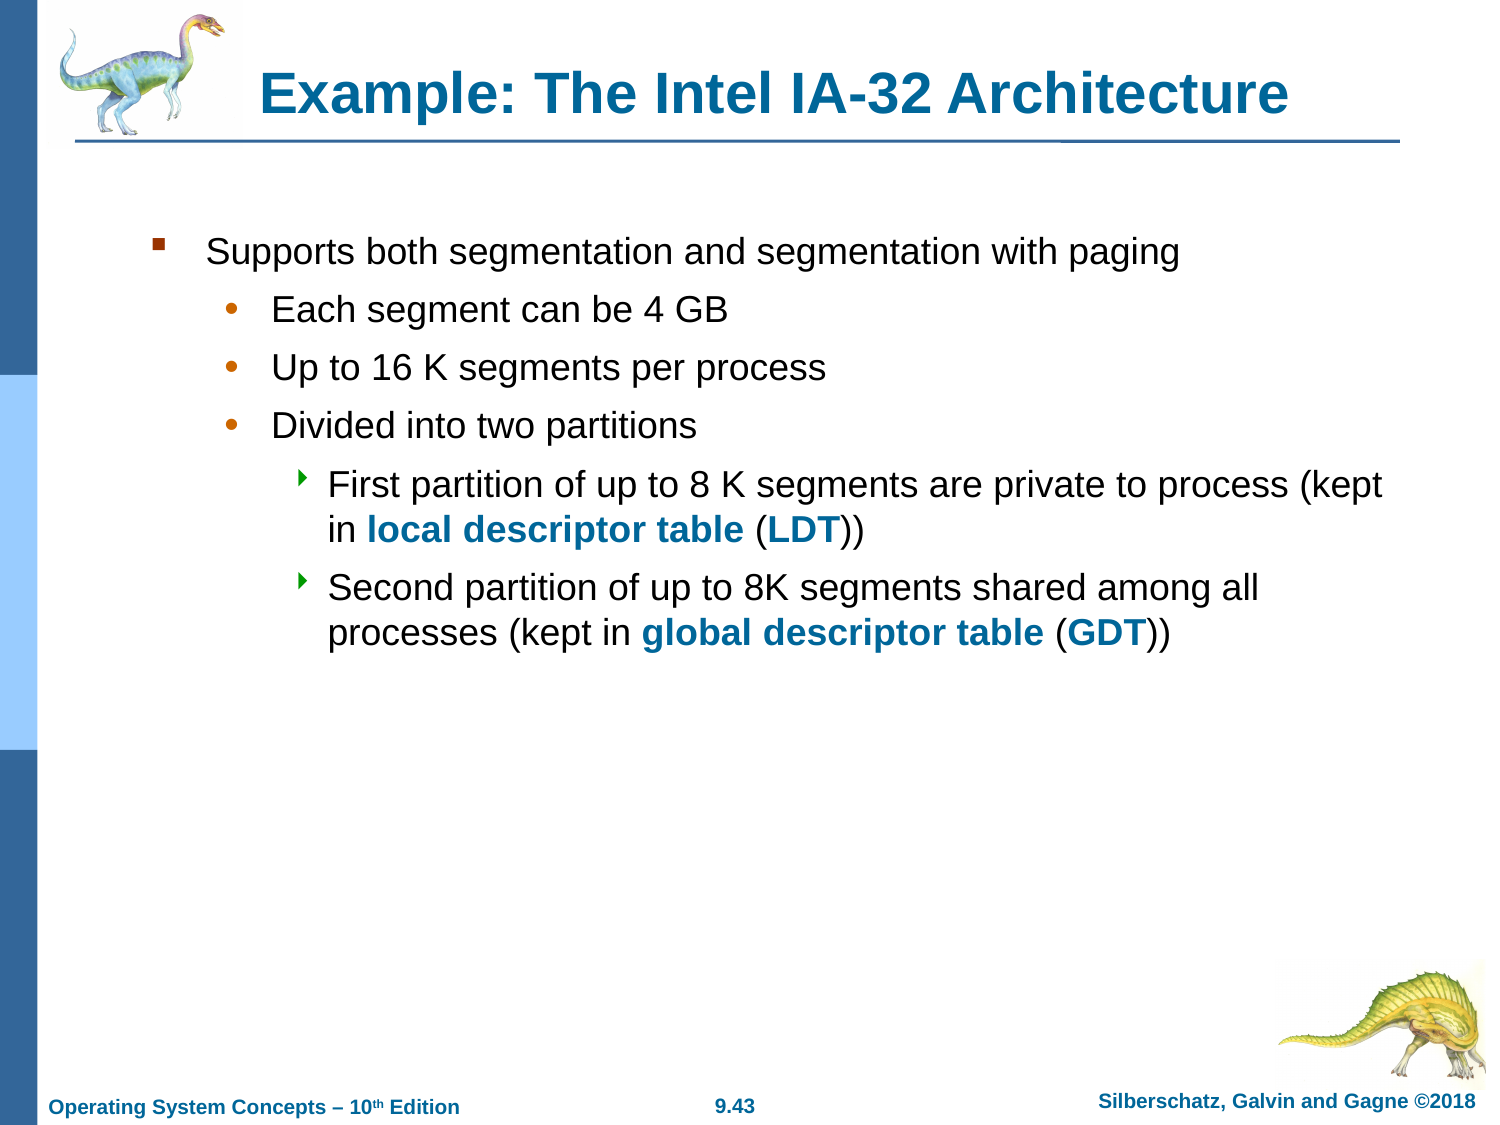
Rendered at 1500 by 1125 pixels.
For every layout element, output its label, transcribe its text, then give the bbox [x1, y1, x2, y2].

picture [46, 0, 243, 149]
list Supports both segmentation and segmentation with paging Each segment can be 4 GB Up to 16 K segments per process Divided into two partitions First partition of up to 8 K segments are private to process (kept in local descriptor table (LDT)) Second partition of up to 8K segments shared among all processes (kept in global descriptor table (GDT)) [134, 219, 1404, 963]
picture [1275, 959, 1486, 1090]
title Example: The Intel IA-32 Architecture [151, 38, 1400, 133]
